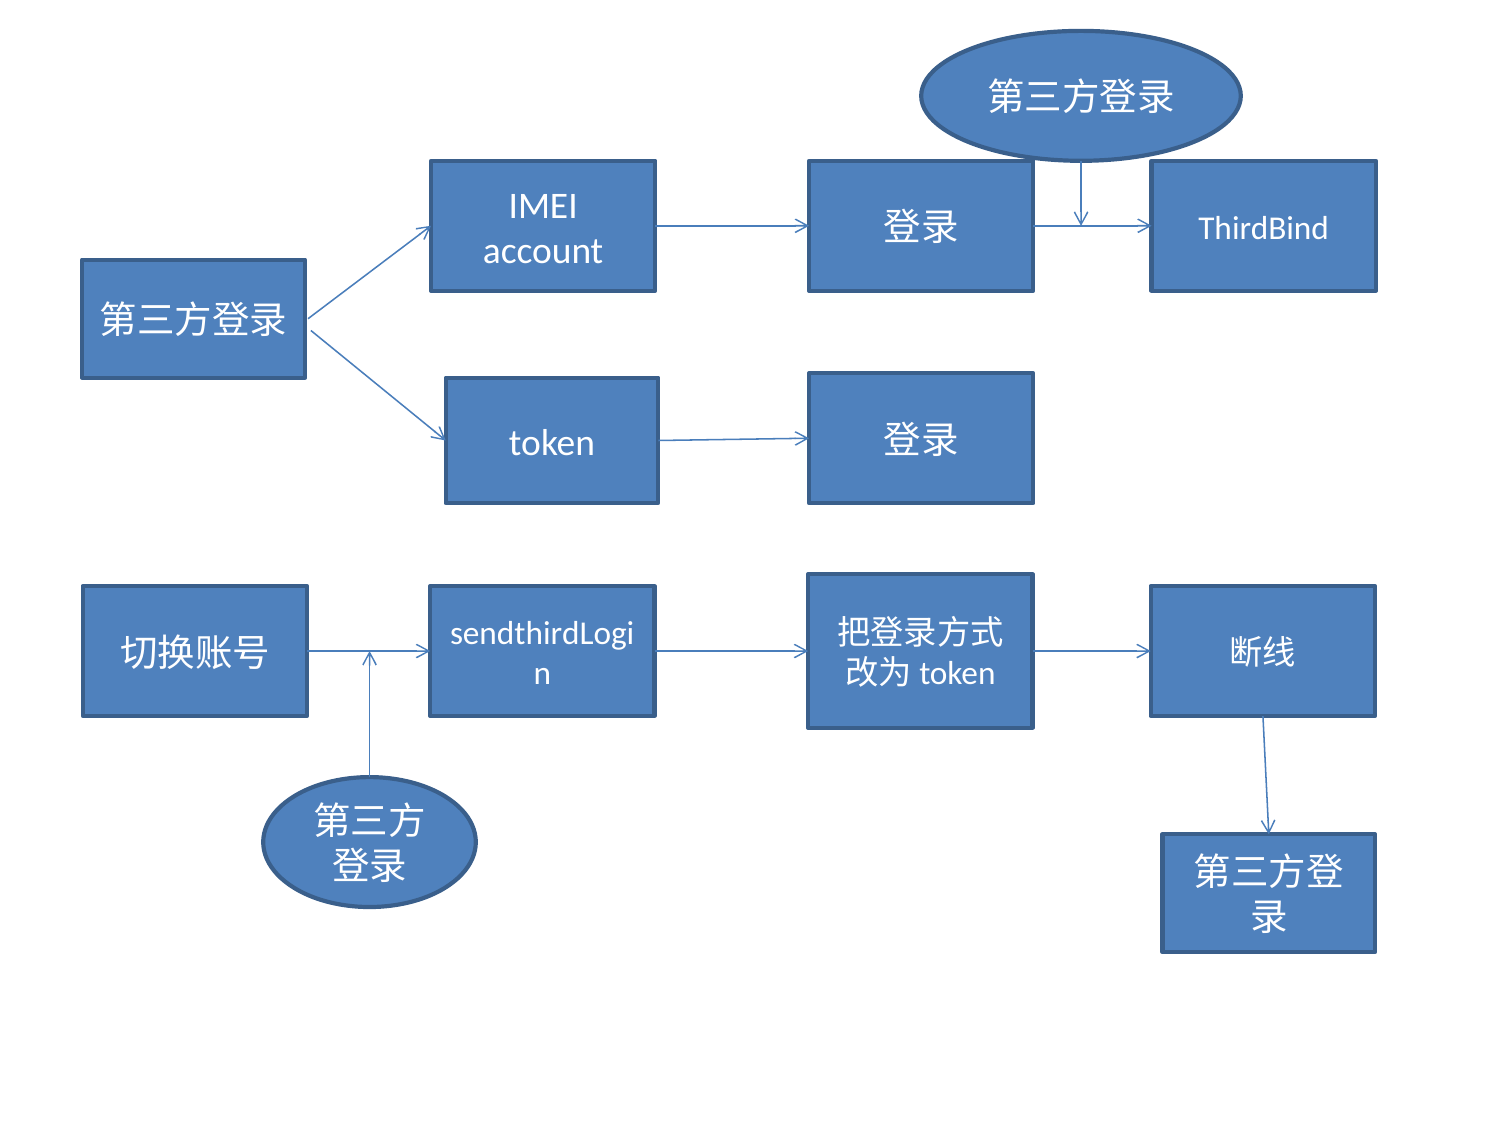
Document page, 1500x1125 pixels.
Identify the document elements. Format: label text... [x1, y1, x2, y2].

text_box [307, 225, 432, 319]
text_box 登录 [807, 159, 1035, 293]
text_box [1262, 715, 1270, 835]
text_box sendthirdLogin [428, 584, 657, 718]
text_box 把登录方式改为token [806, 572, 1035, 730]
text_box token [444, 376, 660, 505]
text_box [658, 437, 810, 441]
text_box 第三方登录 [261, 775, 478, 910]
text_box IMEI account [429, 159, 657, 293]
text_box 第三方登录 [80, 258, 307, 380]
text_box 第三方登录 [919, 28, 1243, 163]
text_box ThirdBind [1149, 159, 1378, 293]
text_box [310, 330, 446, 441]
text_box 第三方登录 [1160, 832, 1377, 954]
text_box 切换账号 [81, 584, 309, 718]
text_box 断线 [1149, 584, 1377, 718]
text_box 登录 [807, 371, 1035, 505]
